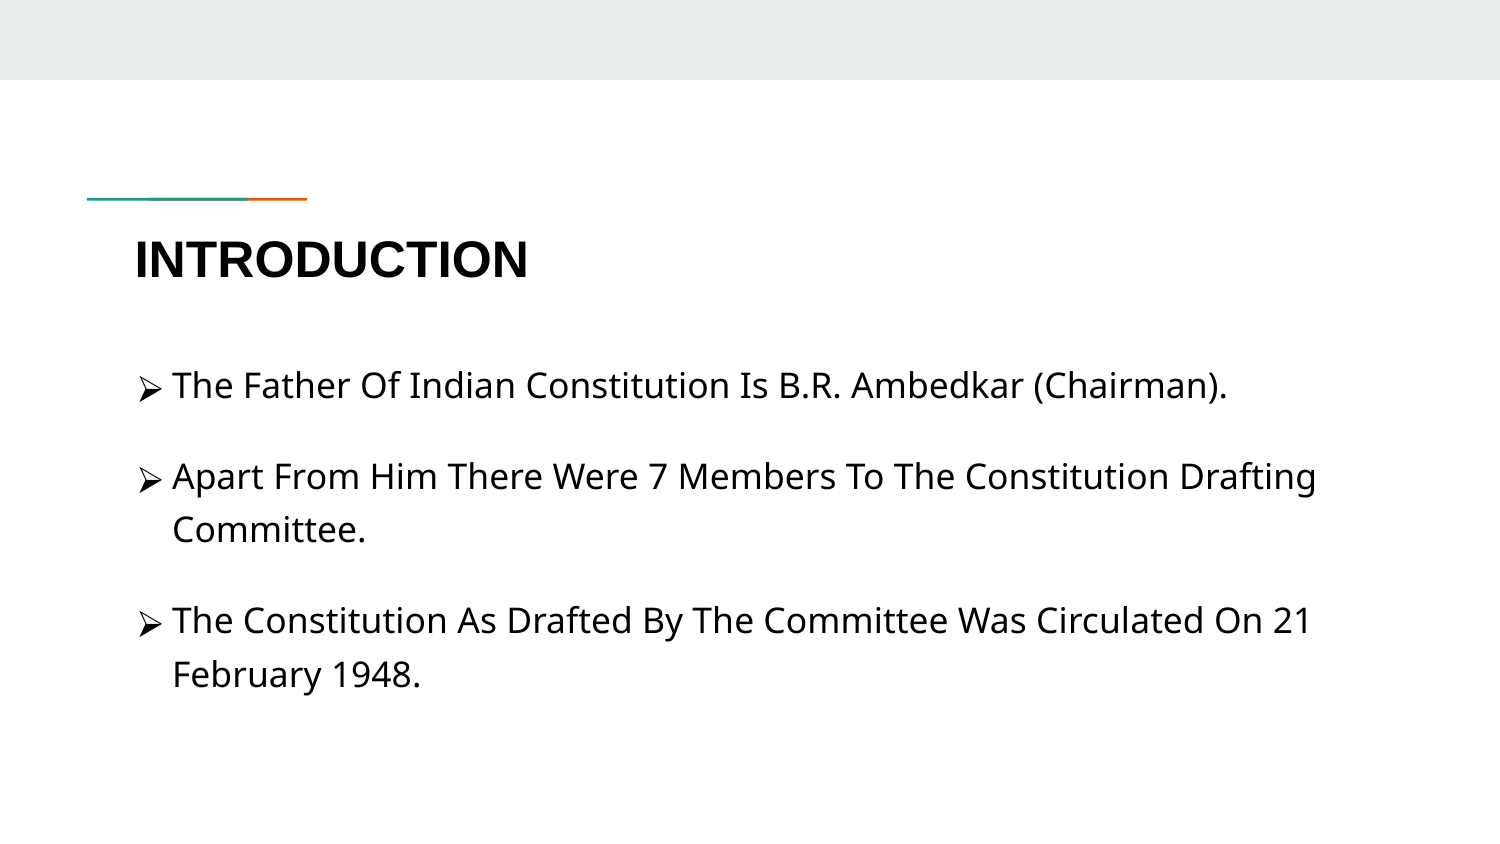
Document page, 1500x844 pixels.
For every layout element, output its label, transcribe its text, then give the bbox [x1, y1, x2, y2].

title INTRODUCTION [119, 216, 1381, 305]
list The Father Of Indian Constitution Is B.R. Ambedkar (Chairman). Apart From Him There Were 7 Members To The Constitution Drafting Committee. The Constitution As Drafted By The Committee Was Circulated On 21 February 1948. [119, 341, 1381, 783]
